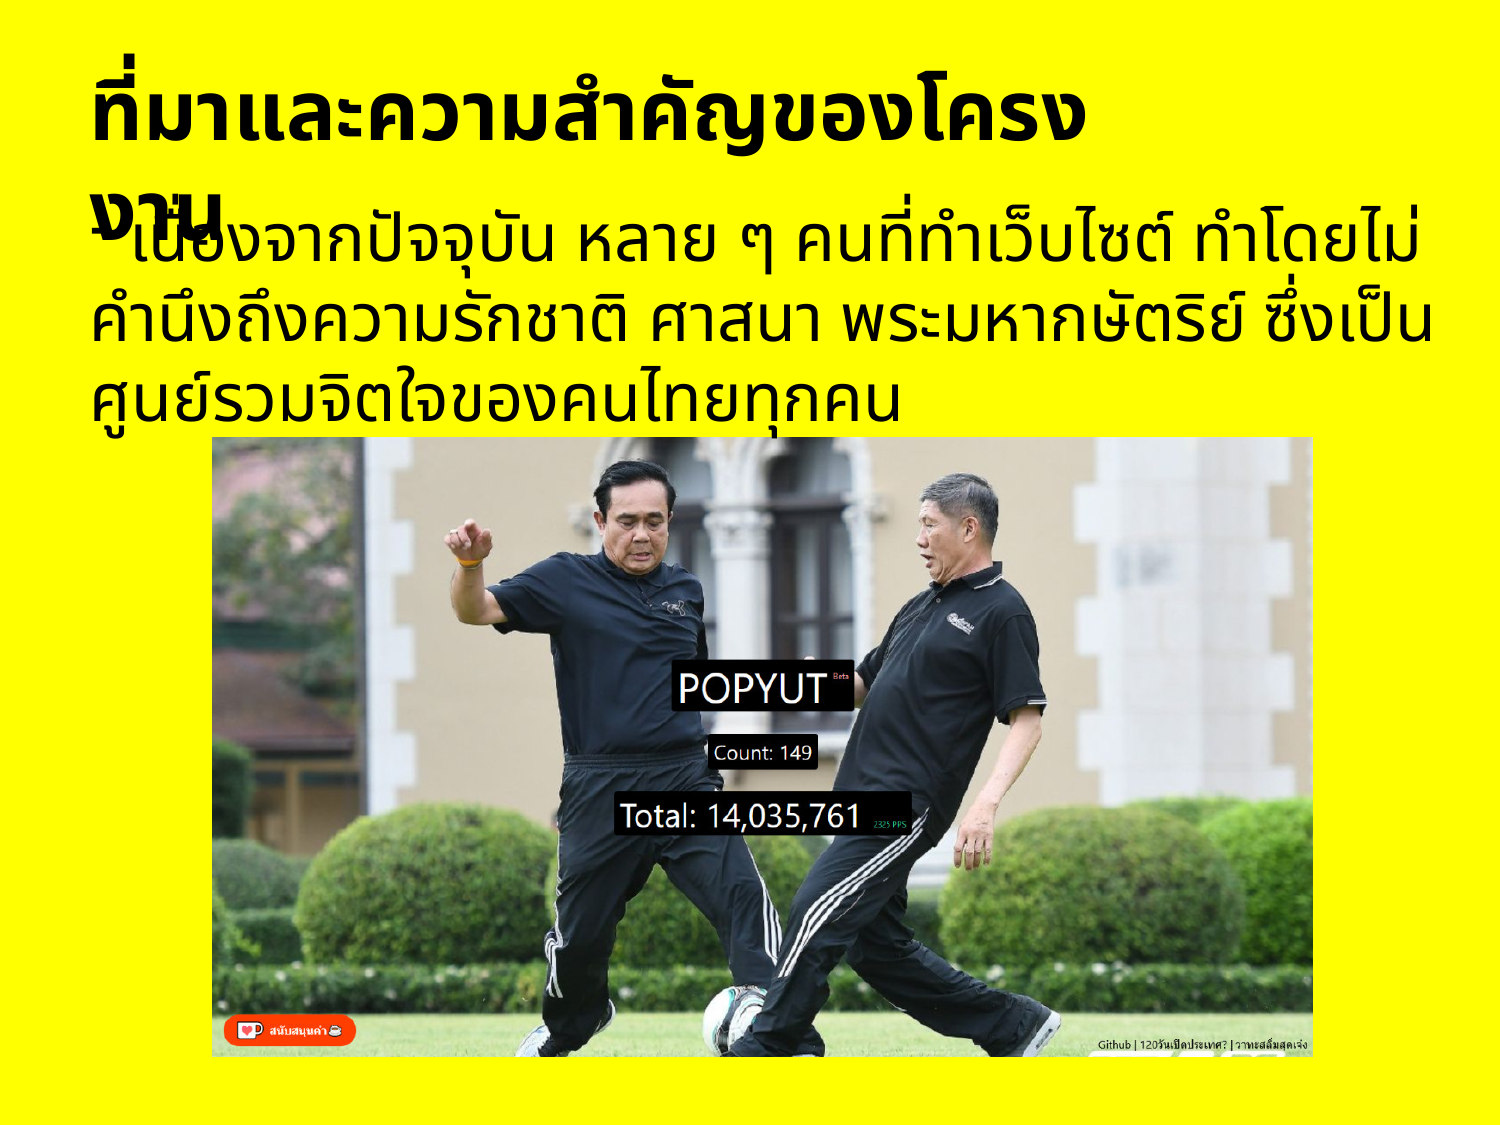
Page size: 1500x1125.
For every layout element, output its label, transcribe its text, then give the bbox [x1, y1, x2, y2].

text_box เนื่องจากปัจจุบัน หลาย ๆ คนที่ทำเว็บไซต์ ทำโดยไม่คำนึงถึงความรักชาติ ศาสนา พระมหากษัตริย์ ซึ่งเป็นศูนย์รวมจิตใจของคนไทยทุกคน [75, 187, 1463, 443]
text_box ที่มาและความสำคัญของโครงงาน [75, 49, 1150, 187]
picture [212, 437, 1313, 1057]
